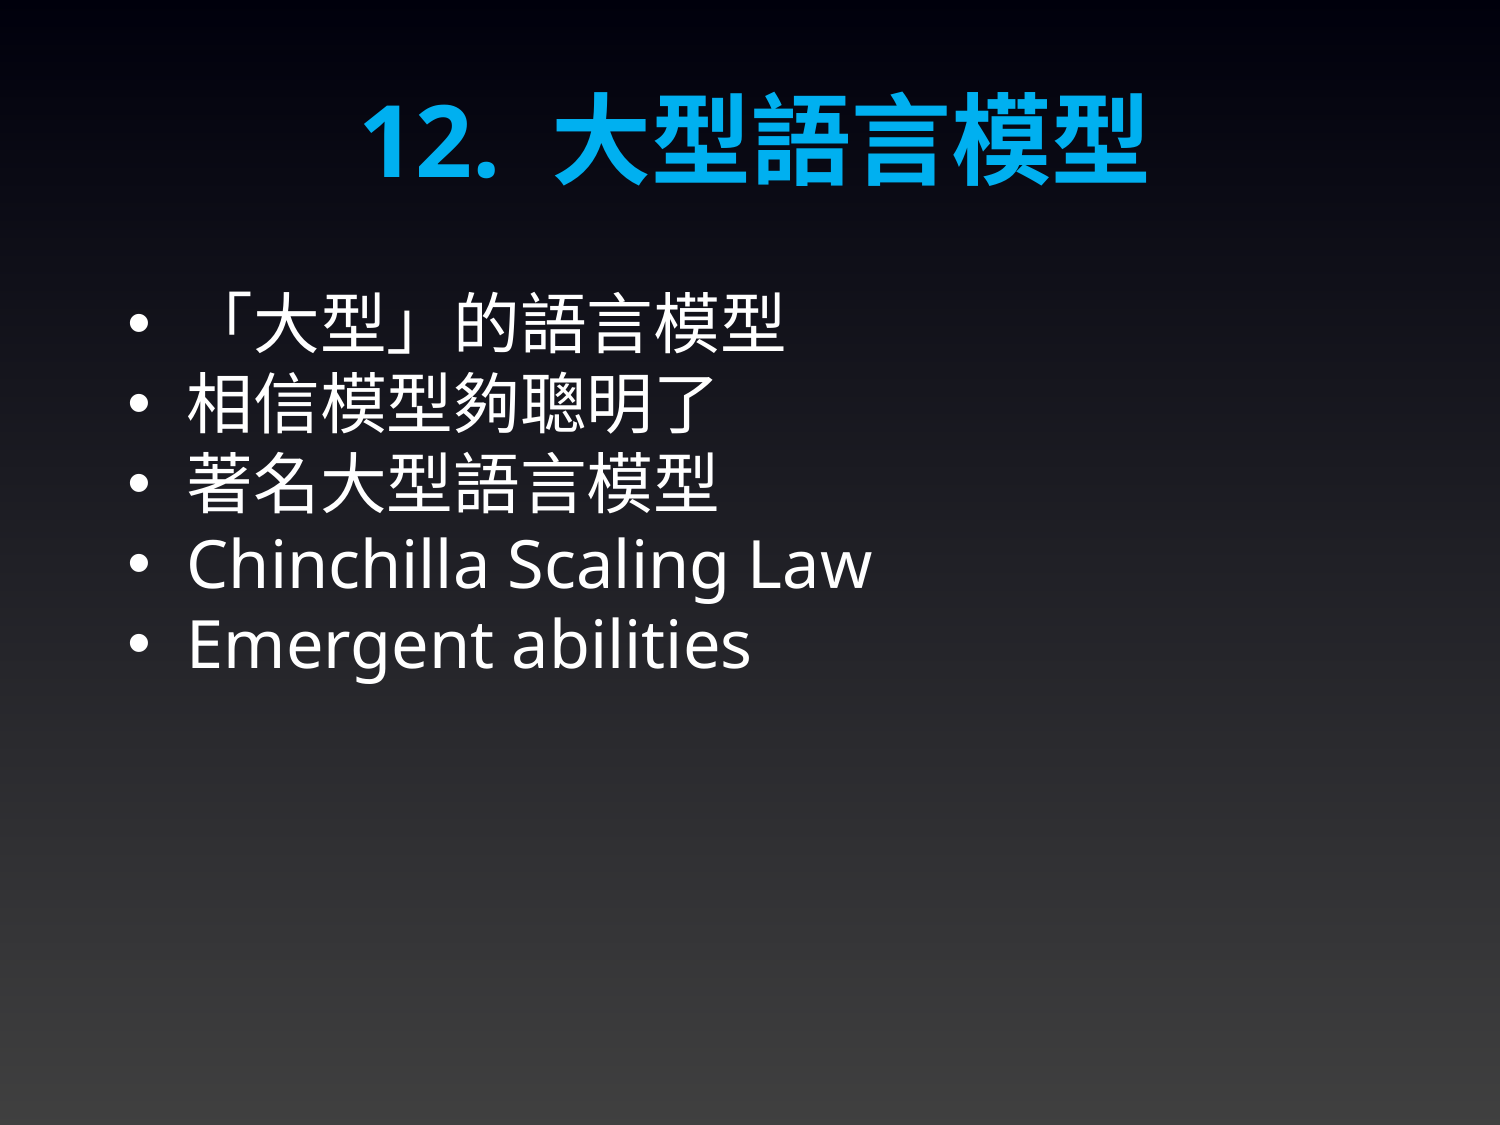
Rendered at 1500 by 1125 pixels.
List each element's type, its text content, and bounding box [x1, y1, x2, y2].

text_box 12. 大型語言模型 [343, 49, 1207, 213]
text_box 「大型」的語言模型 相信模型夠聰明了 著名大型語言模型 Chinchilla Scaling Law Emergent abilities [112, 274, 1438, 770]
